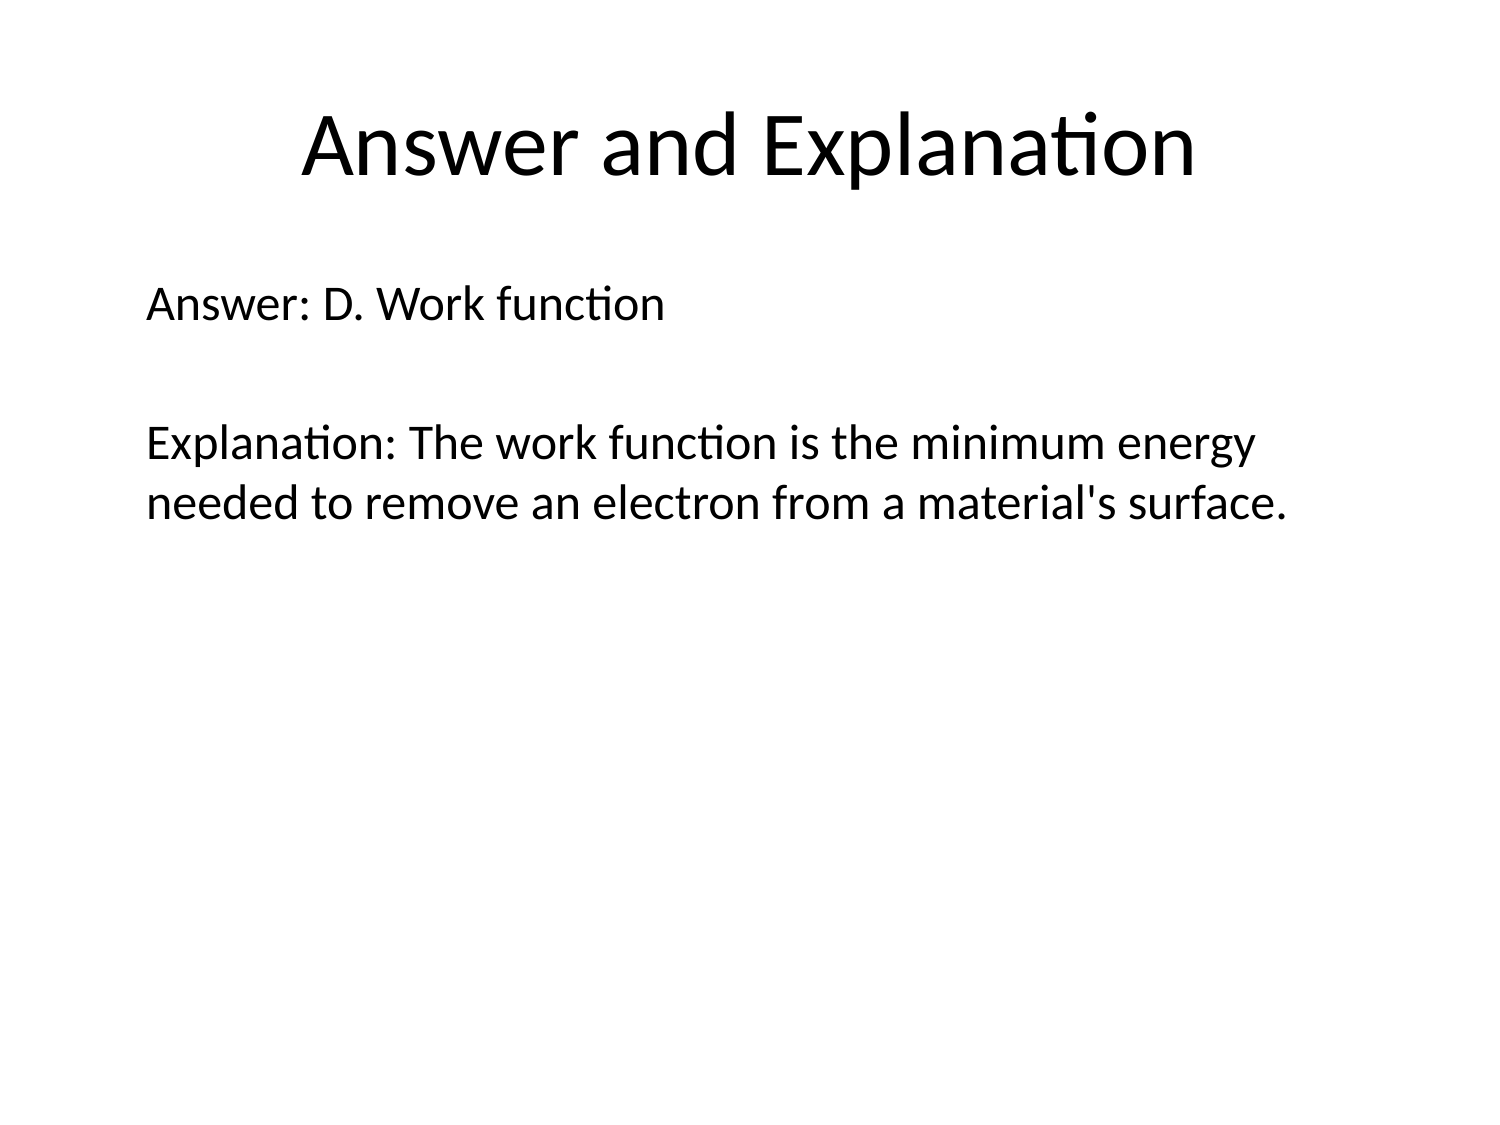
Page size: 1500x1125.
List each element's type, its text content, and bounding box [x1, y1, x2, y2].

title Answer and Explanation [75, 45, 1425, 233]
list Answer: D. Work function Explanation: The work function is the minimum energy needed to remove an electron from a material's surface. [75, 262, 1425, 1005]
